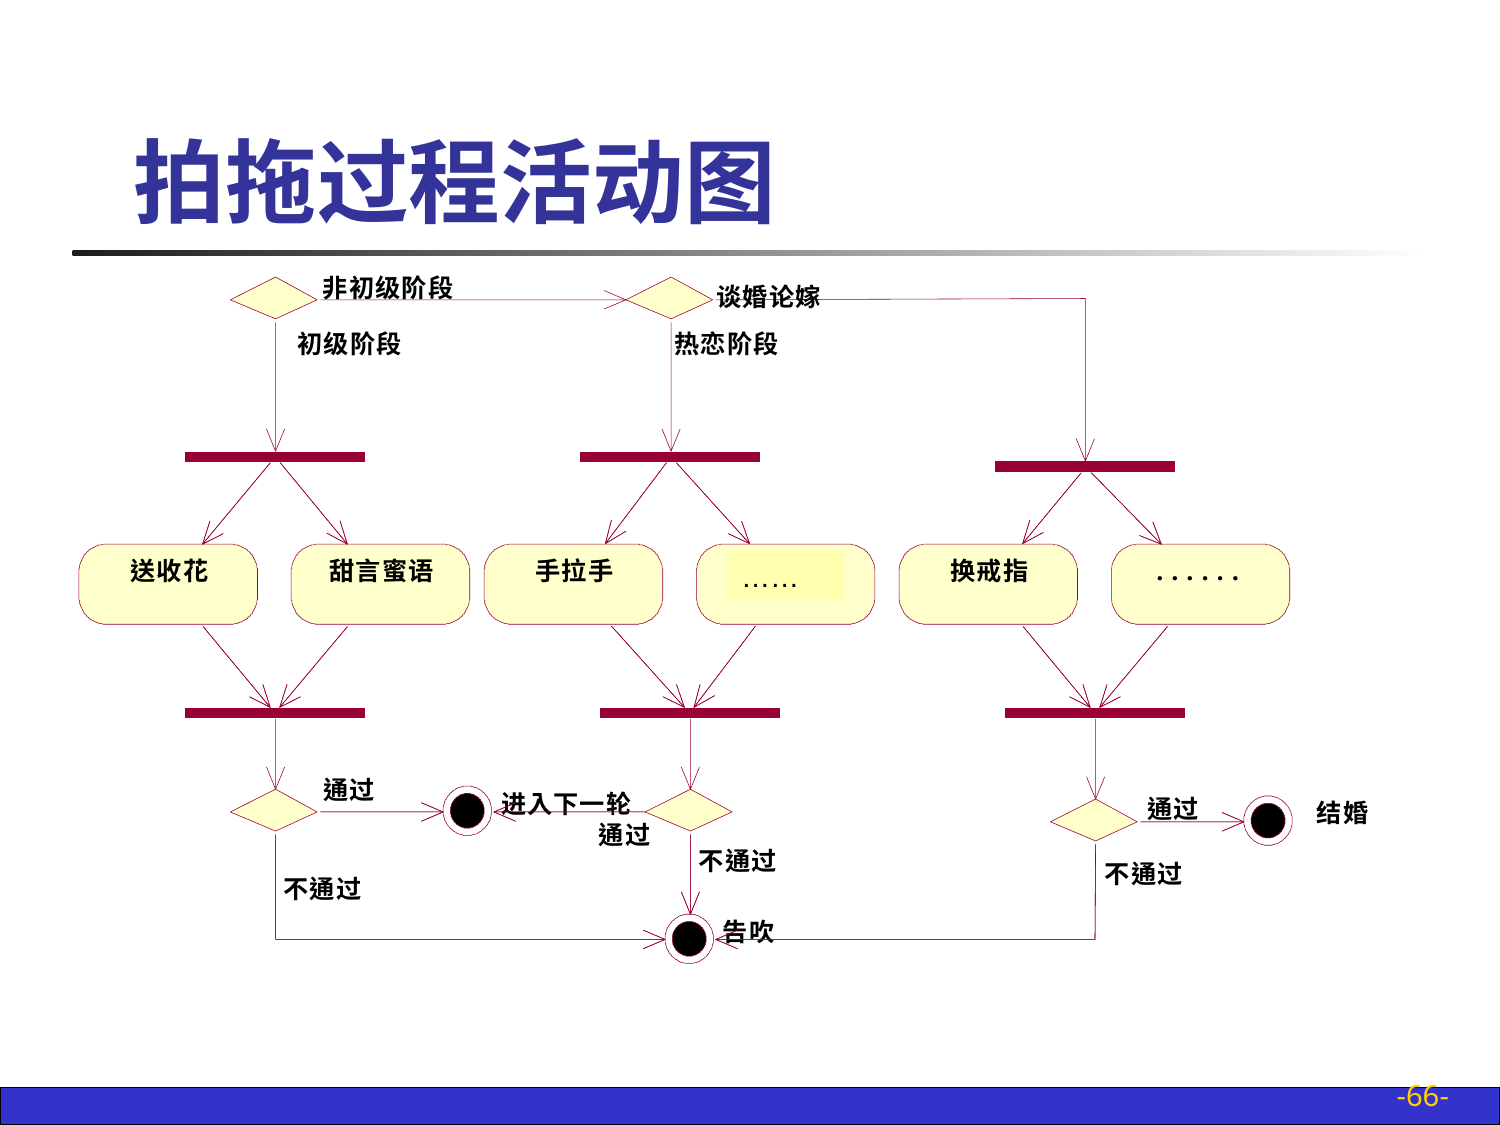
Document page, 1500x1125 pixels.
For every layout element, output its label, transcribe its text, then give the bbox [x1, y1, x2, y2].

picture [0, 196, 1500, 1005]
title 拍拖过程活动图 [118, 54, 1398, 192]
slide_number -66- [1151, 1074, 1465, 1125]
